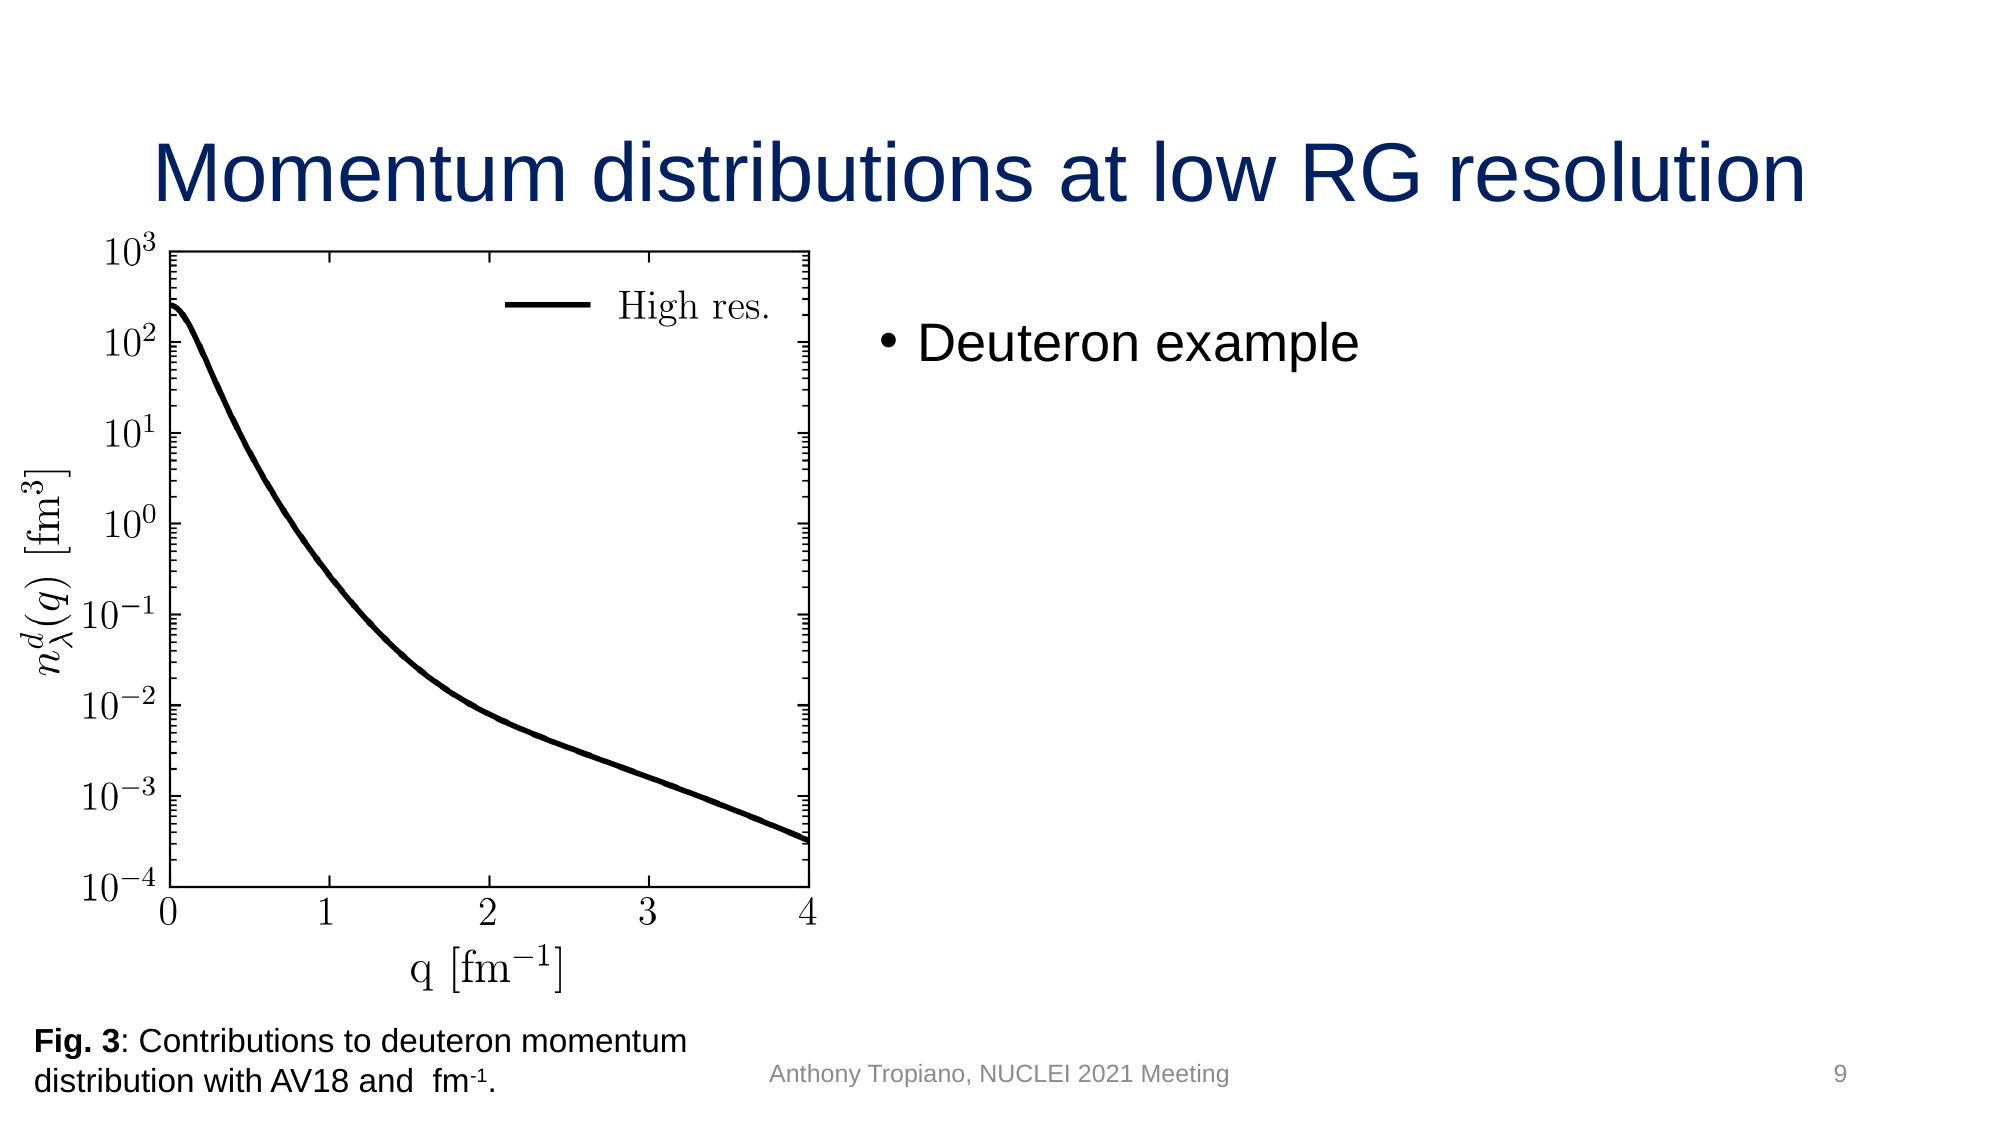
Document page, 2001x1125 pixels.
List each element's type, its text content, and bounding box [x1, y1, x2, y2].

slide_number 9 [1412, 1042, 1863, 1103]
footer Anthony Tropiano, NUCLEI 2021 Meeting [662, 1042, 1338, 1103]
title Momentum distributions at low RG resolution [137, 59, 1863, 278]
picture [0, 217, 839, 1013]
